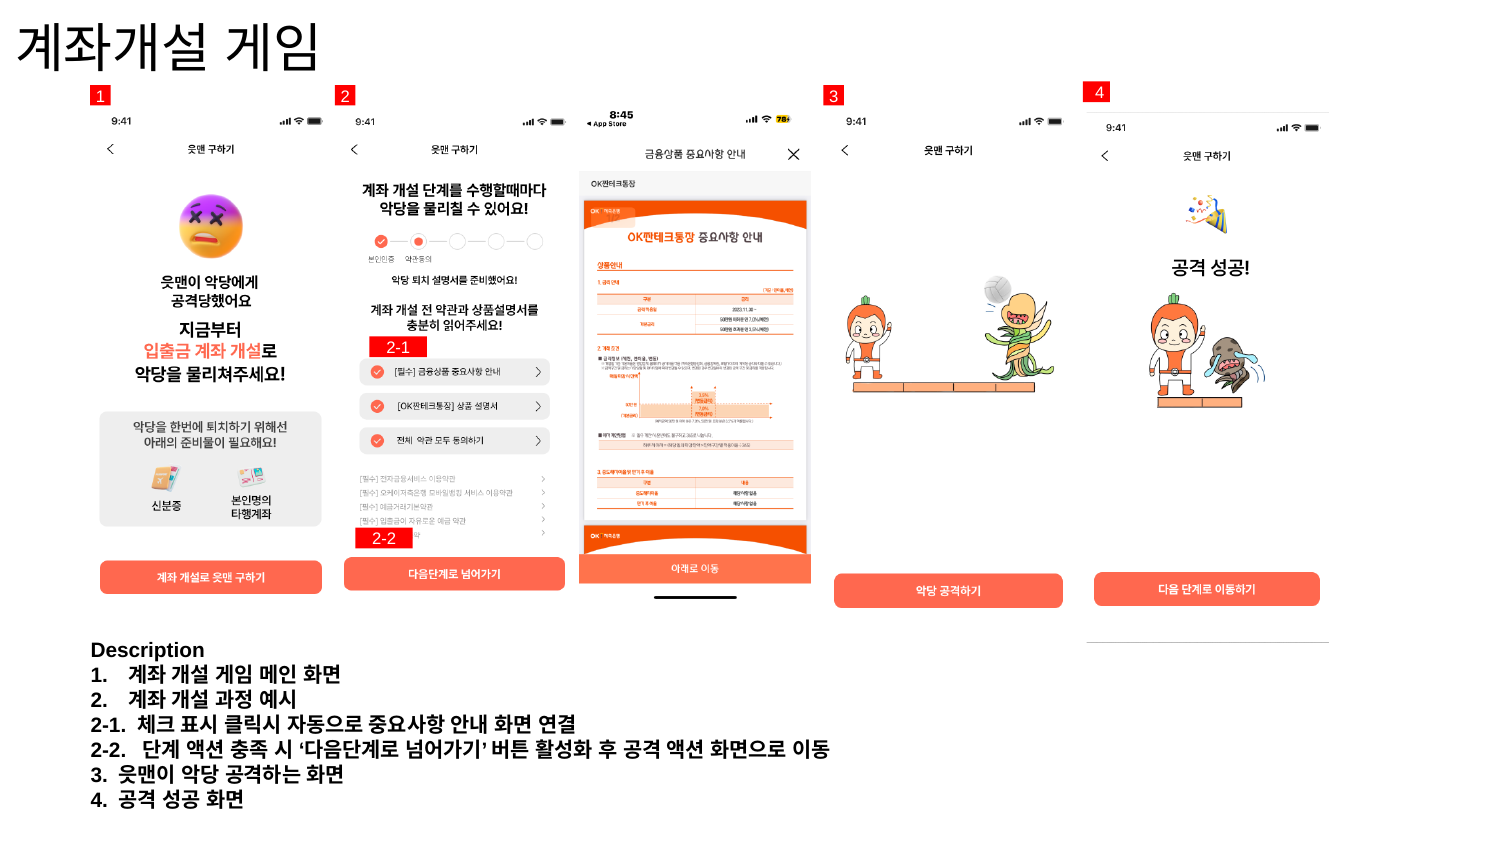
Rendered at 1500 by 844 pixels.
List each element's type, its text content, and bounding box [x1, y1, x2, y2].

picture [1086, 111, 1330, 643]
picture [89, 106, 332, 630]
picture [824, 106, 1074, 645]
text_box Description 계좌 개설 게임 메인 화면 계좌 개설 과정 예시 2-1. 체크 표시 클릭시 자동으로 중요사항 안내 화면 연결 2-2. 단계 액션 충족 시 ‘다음단계로 넘어가기’ 버튼 활성화 후 공격 액션 화면으로 이동 3. 읏맨이 악당 공격하는 화면 4. 공격 성공 화면 [75, 629, 1202, 820]
picture [334, 107, 575, 627]
text_box 4 [1081, 79, 1112, 104]
picture [579, 101, 812, 604]
title 계좌개설 게임 [0, 0, 1398, 94]
text_box 2 [333, 83, 357, 106]
text_box 1 [88, 83, 113, 106]
text_box 3 [821, 83, 846, 108]
